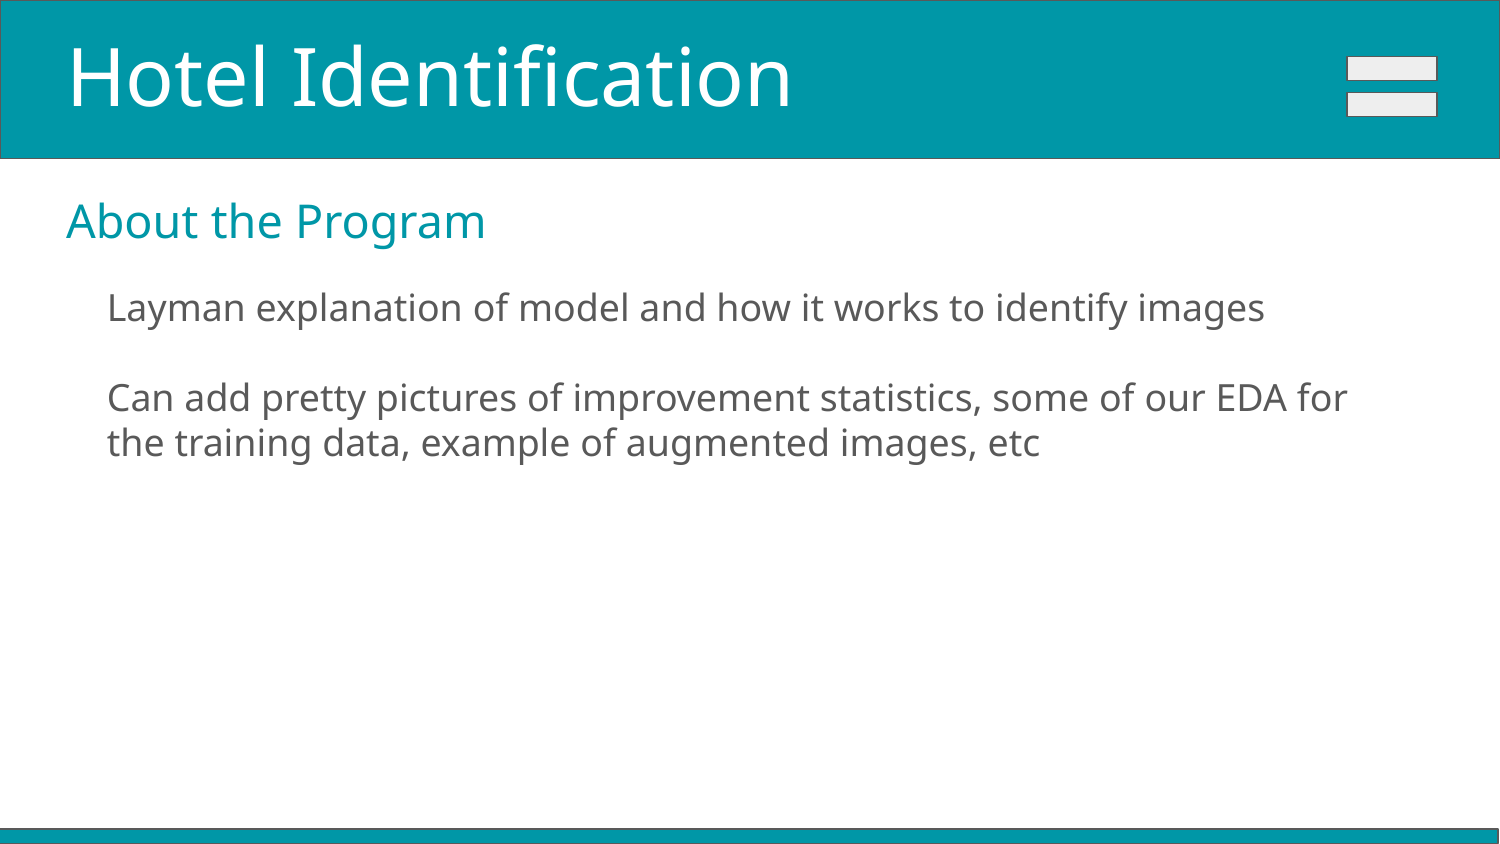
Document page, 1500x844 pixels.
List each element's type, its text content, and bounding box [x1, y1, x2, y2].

text_box [1347, 56, 1437, 81]
title Hotel Identification [51, 35, 923, 138]
text_box Layman explanation of model and how it works to identify images Can add pretty pictures of improvement statistics, some of our EDA for the training data, example of augmented images, etc [91, 269, 1405, 786]
subtitle About the Program [51, 176, 647, 270]
text_box [0, 0, 1500, 159]
text_box [1347, 92, 1437, 117]
text_box [0, 829, 1498, 844]
